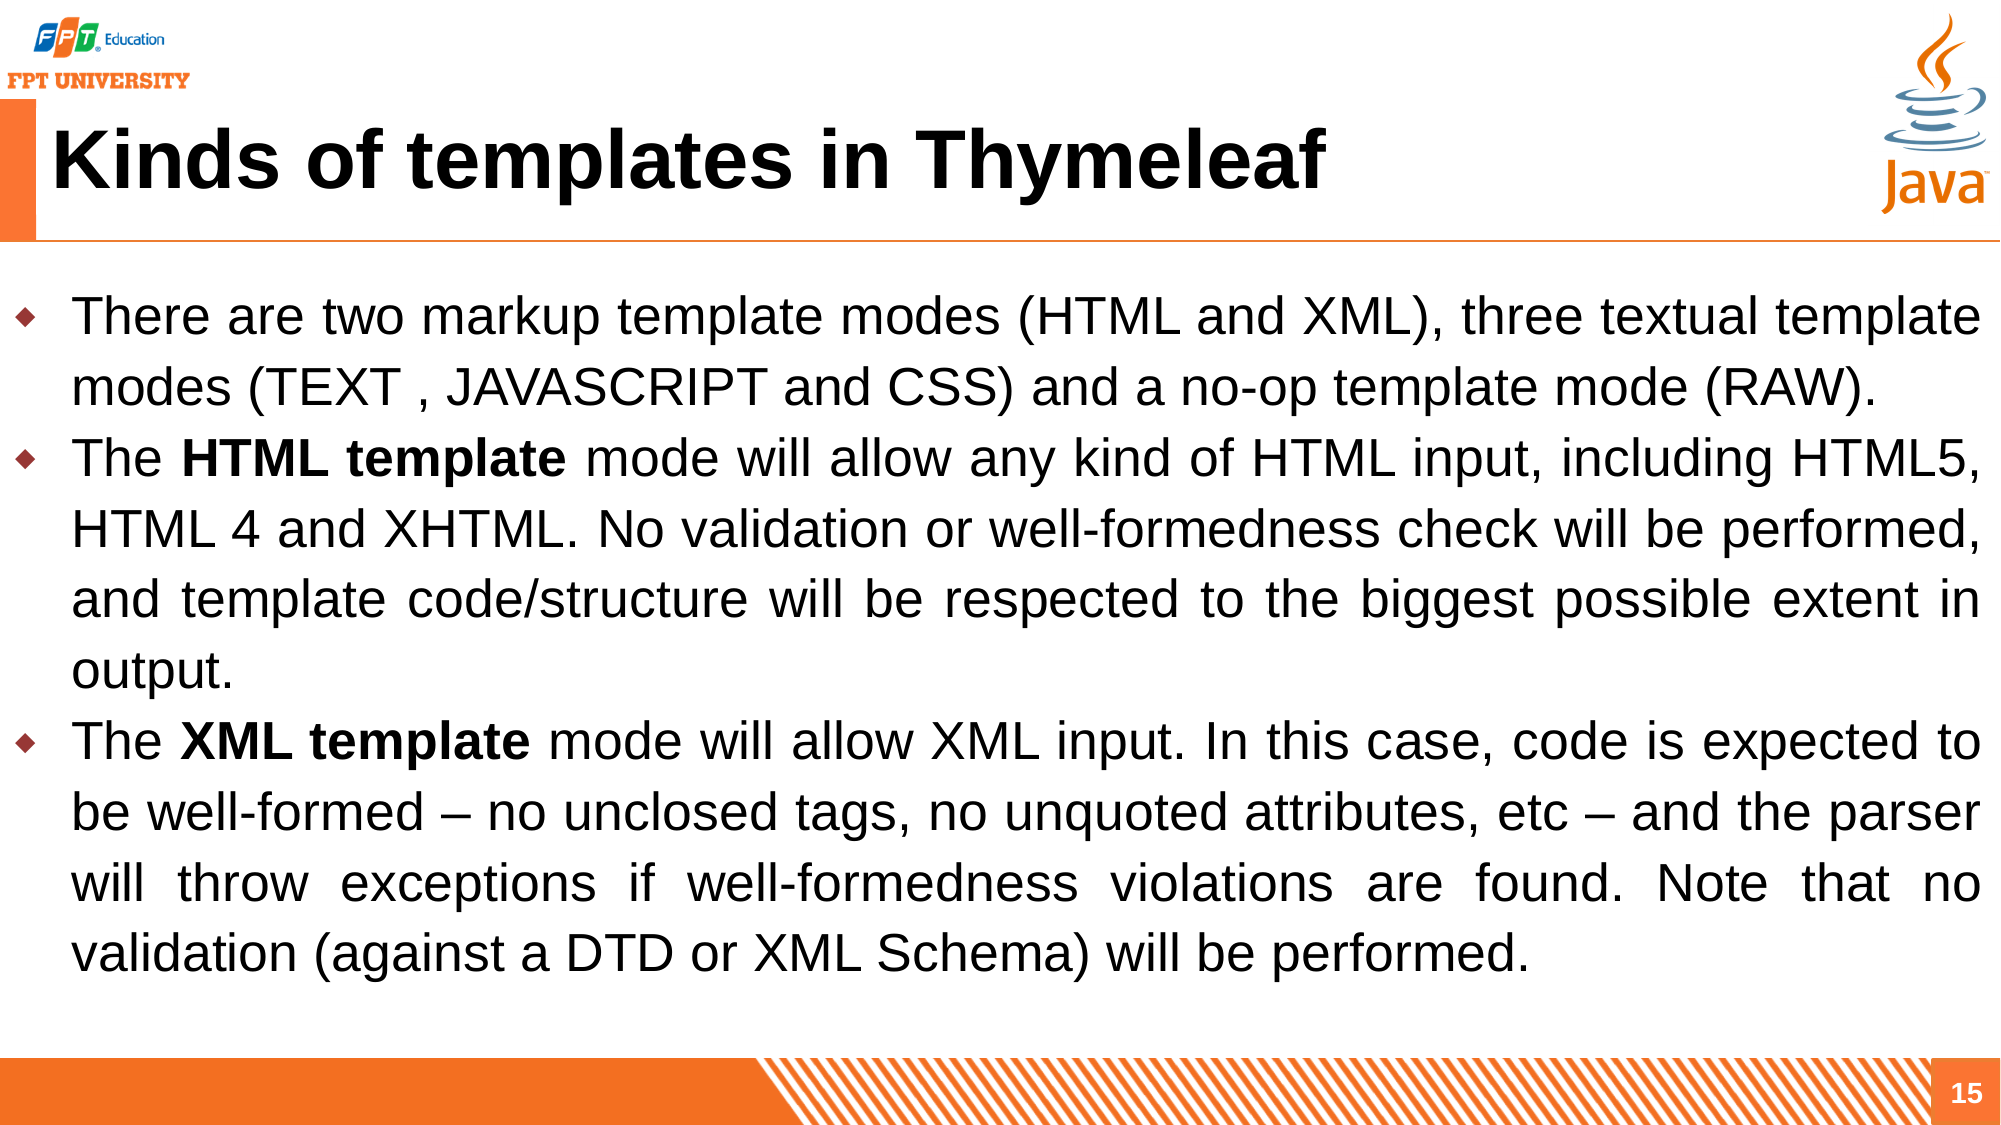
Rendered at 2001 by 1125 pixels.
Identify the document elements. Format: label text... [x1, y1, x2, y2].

list There are two markup template modes (HTML and XML), three textual template modes (TEXT , JAVASCRIPT and CSS) and a no-op template mode (RAW). The HTML template mode will allow any kind of HTML input, including HTML5, HTML 4 and XHTML. No validation or well-formedness check will be performed, and template code/structure will be respected to the biggest possible extent in output. The XML template mode will allow XML input. In this case, code is expected to be well-formed – no unclosed tags, no unquoted attributes, etc – and the parser will throw exceptions if well-formedness violations are found. Note that no validation (against a DTD or XML Schema) will be performed. [0, 266, 2000, 1057]
slide_number 15 [1933, 1059, 2000, 1124]
title Kinds of templates in Thymeleaf [36, 108, 1869, 215]
picture [0, 1058, 1934, 1125]
picture [1868, 4, 2000, 226]
picture [0, 2, 197, 99]
